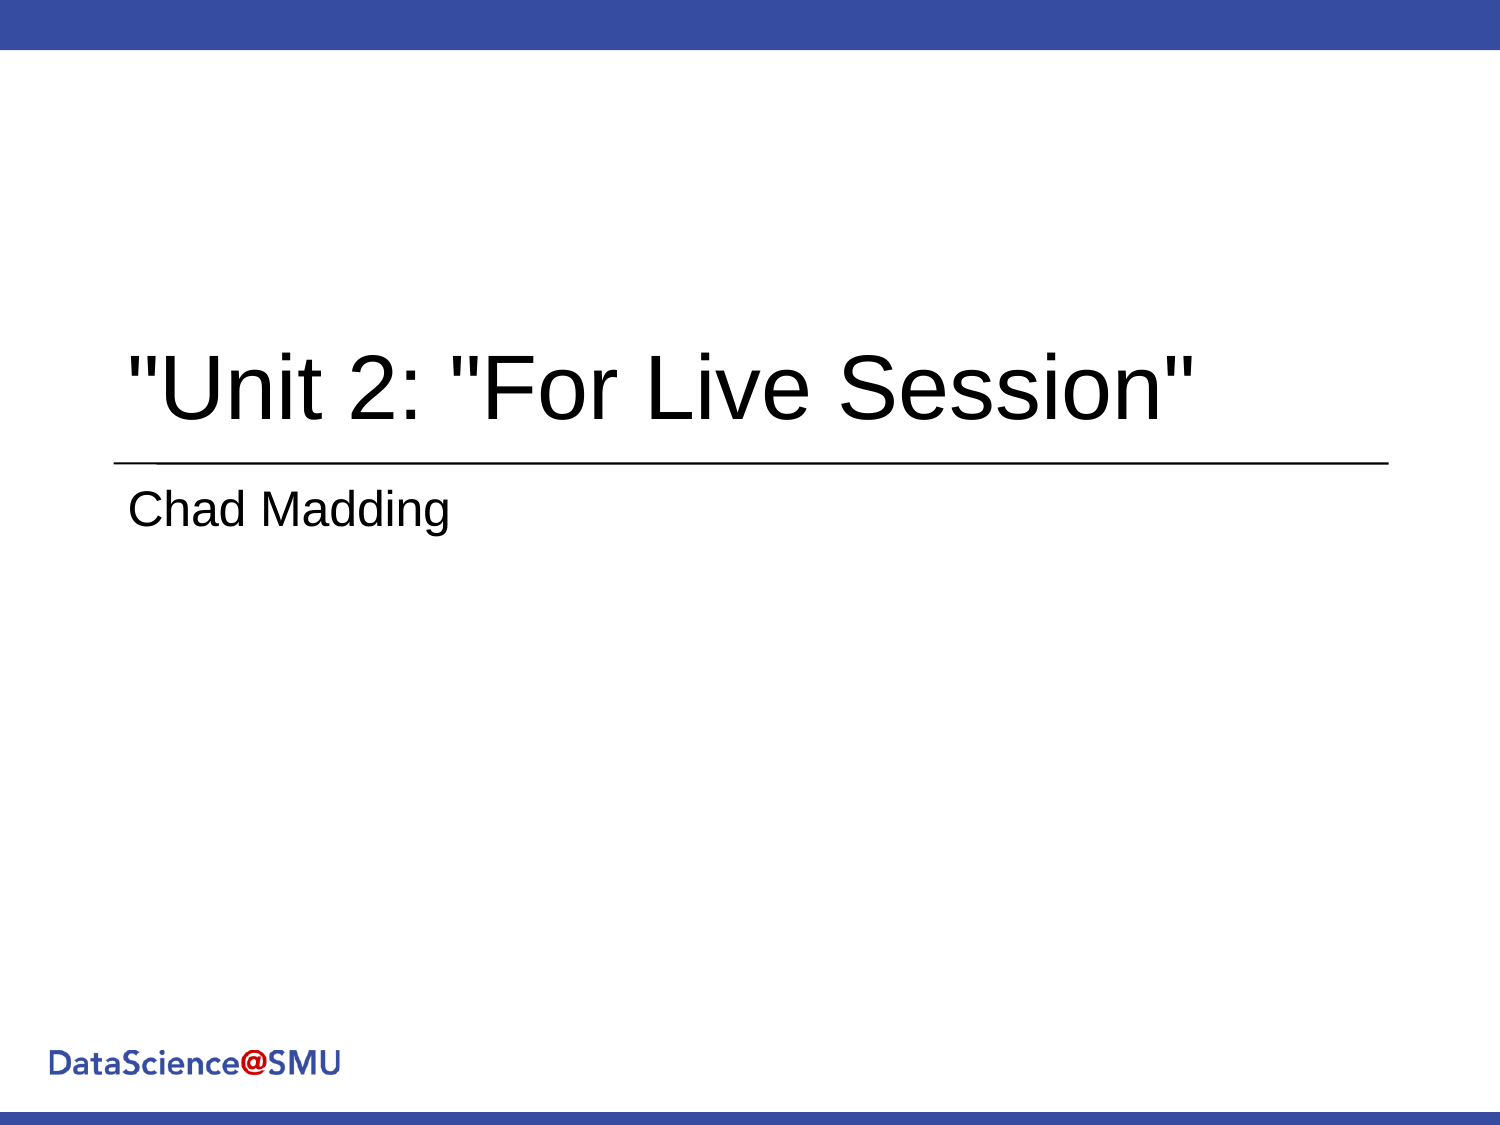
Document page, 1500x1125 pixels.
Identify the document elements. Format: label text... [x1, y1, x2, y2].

title "Unit 2: "For Live Session" [125, 326, 1338, 516]
text_box [49, 1050, 340, 1075]
text_box Chad Madding [125, 474, 575, 537]
